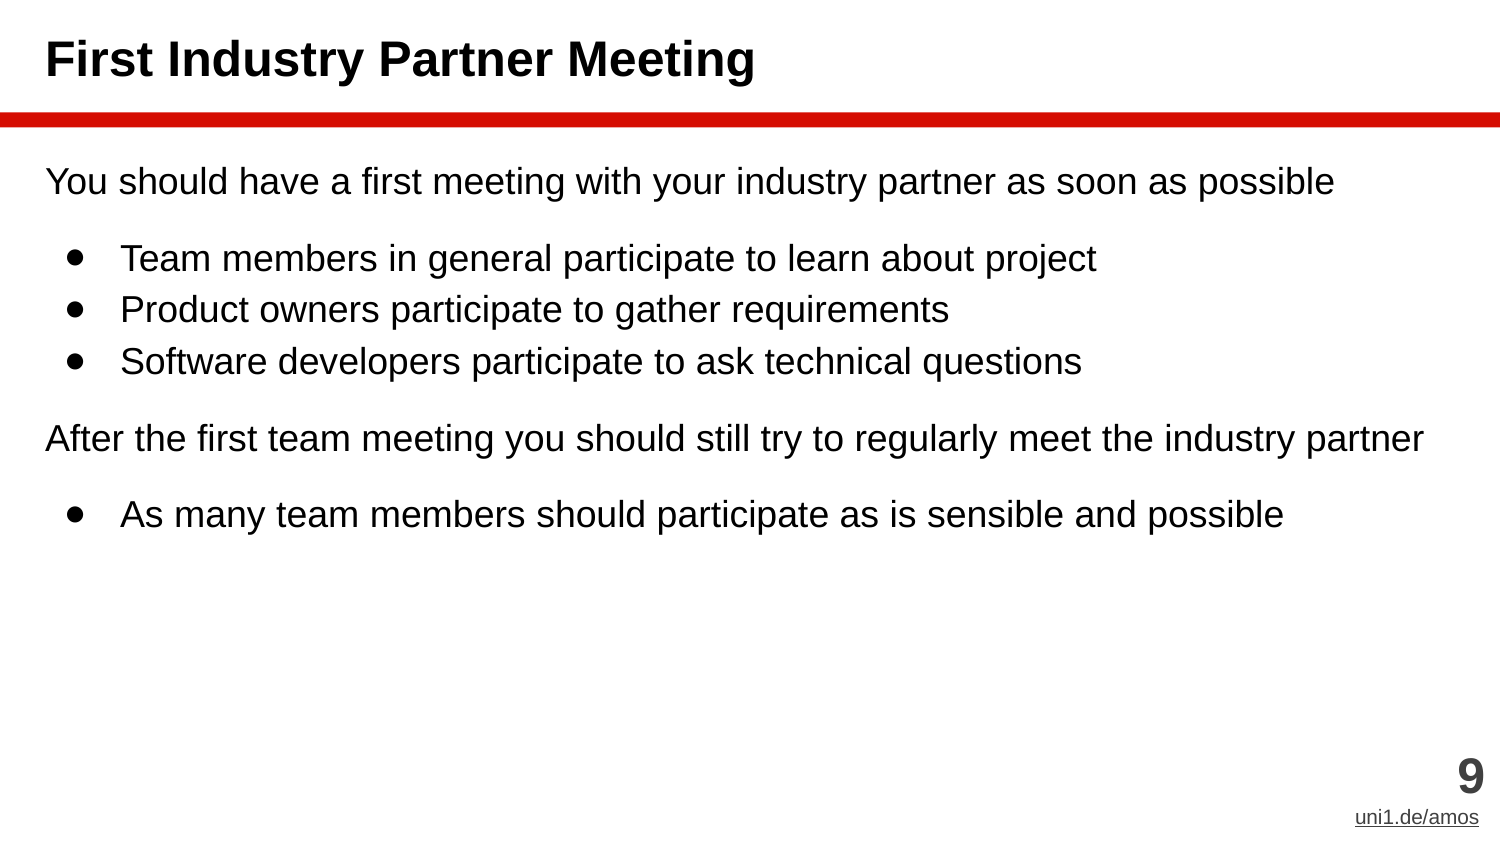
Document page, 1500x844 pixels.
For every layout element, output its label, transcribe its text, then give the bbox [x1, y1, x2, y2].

slide_number ‹#› uni1.de/amos [1200, 693, 1500, 844]
list You should have a first meeting with your industry partner as soon as possible Team members in general participate to learn about project Product owners participate to gather requirements Software developers participate to ask technical questions After the first team meeting you should still try to regularly meet the industry partner As many team members should participate as is sensible and possible [45, 150, 1455, 825]
title First Industry Partner Meeting [0, 0, 1500, 113]
